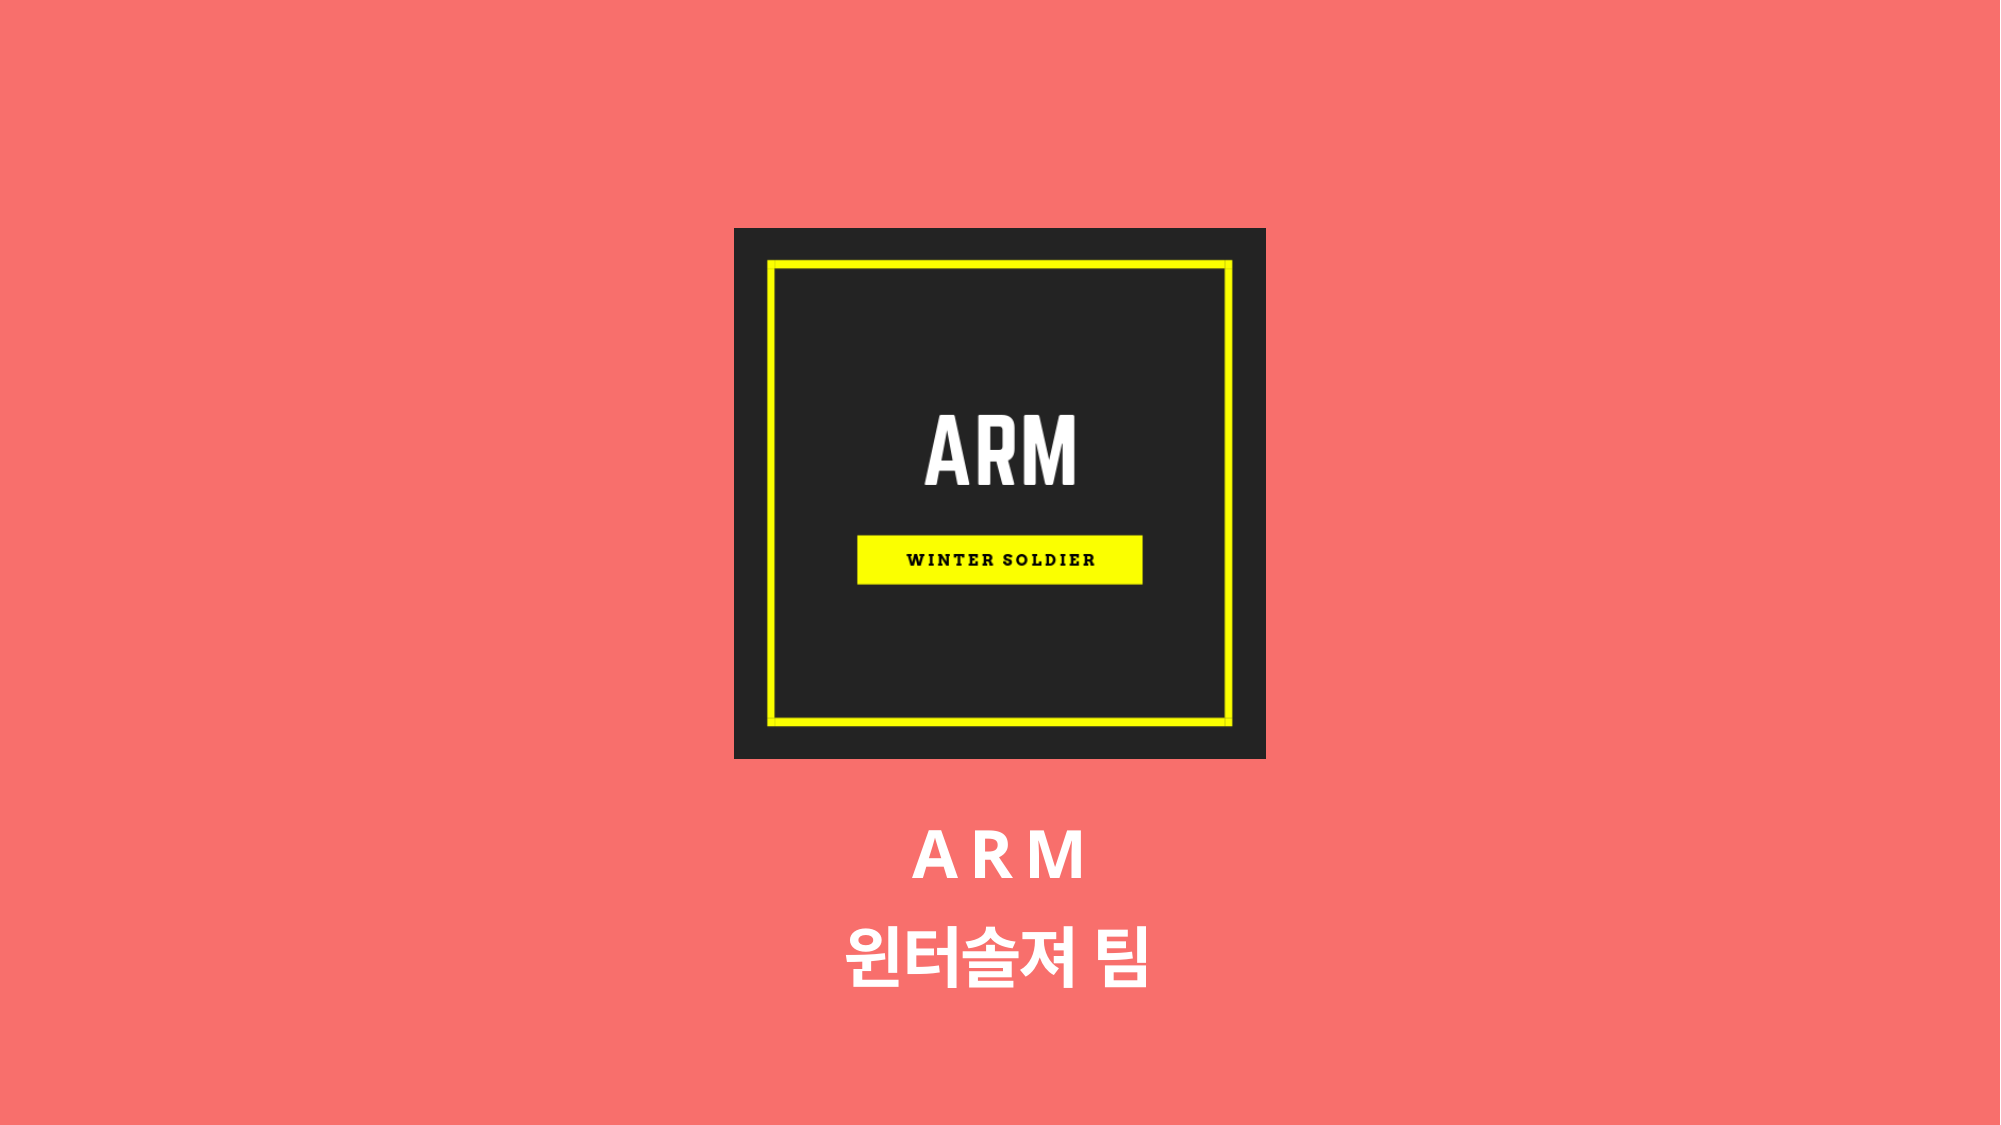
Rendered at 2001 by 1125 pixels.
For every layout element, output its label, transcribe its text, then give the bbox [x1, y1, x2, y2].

text_box A R M [897, 804, 1103, 900]
picture [734, 228, 1266, 759]
text_box 윈터솔져 팀 [828, 908, 1170, 1004]
